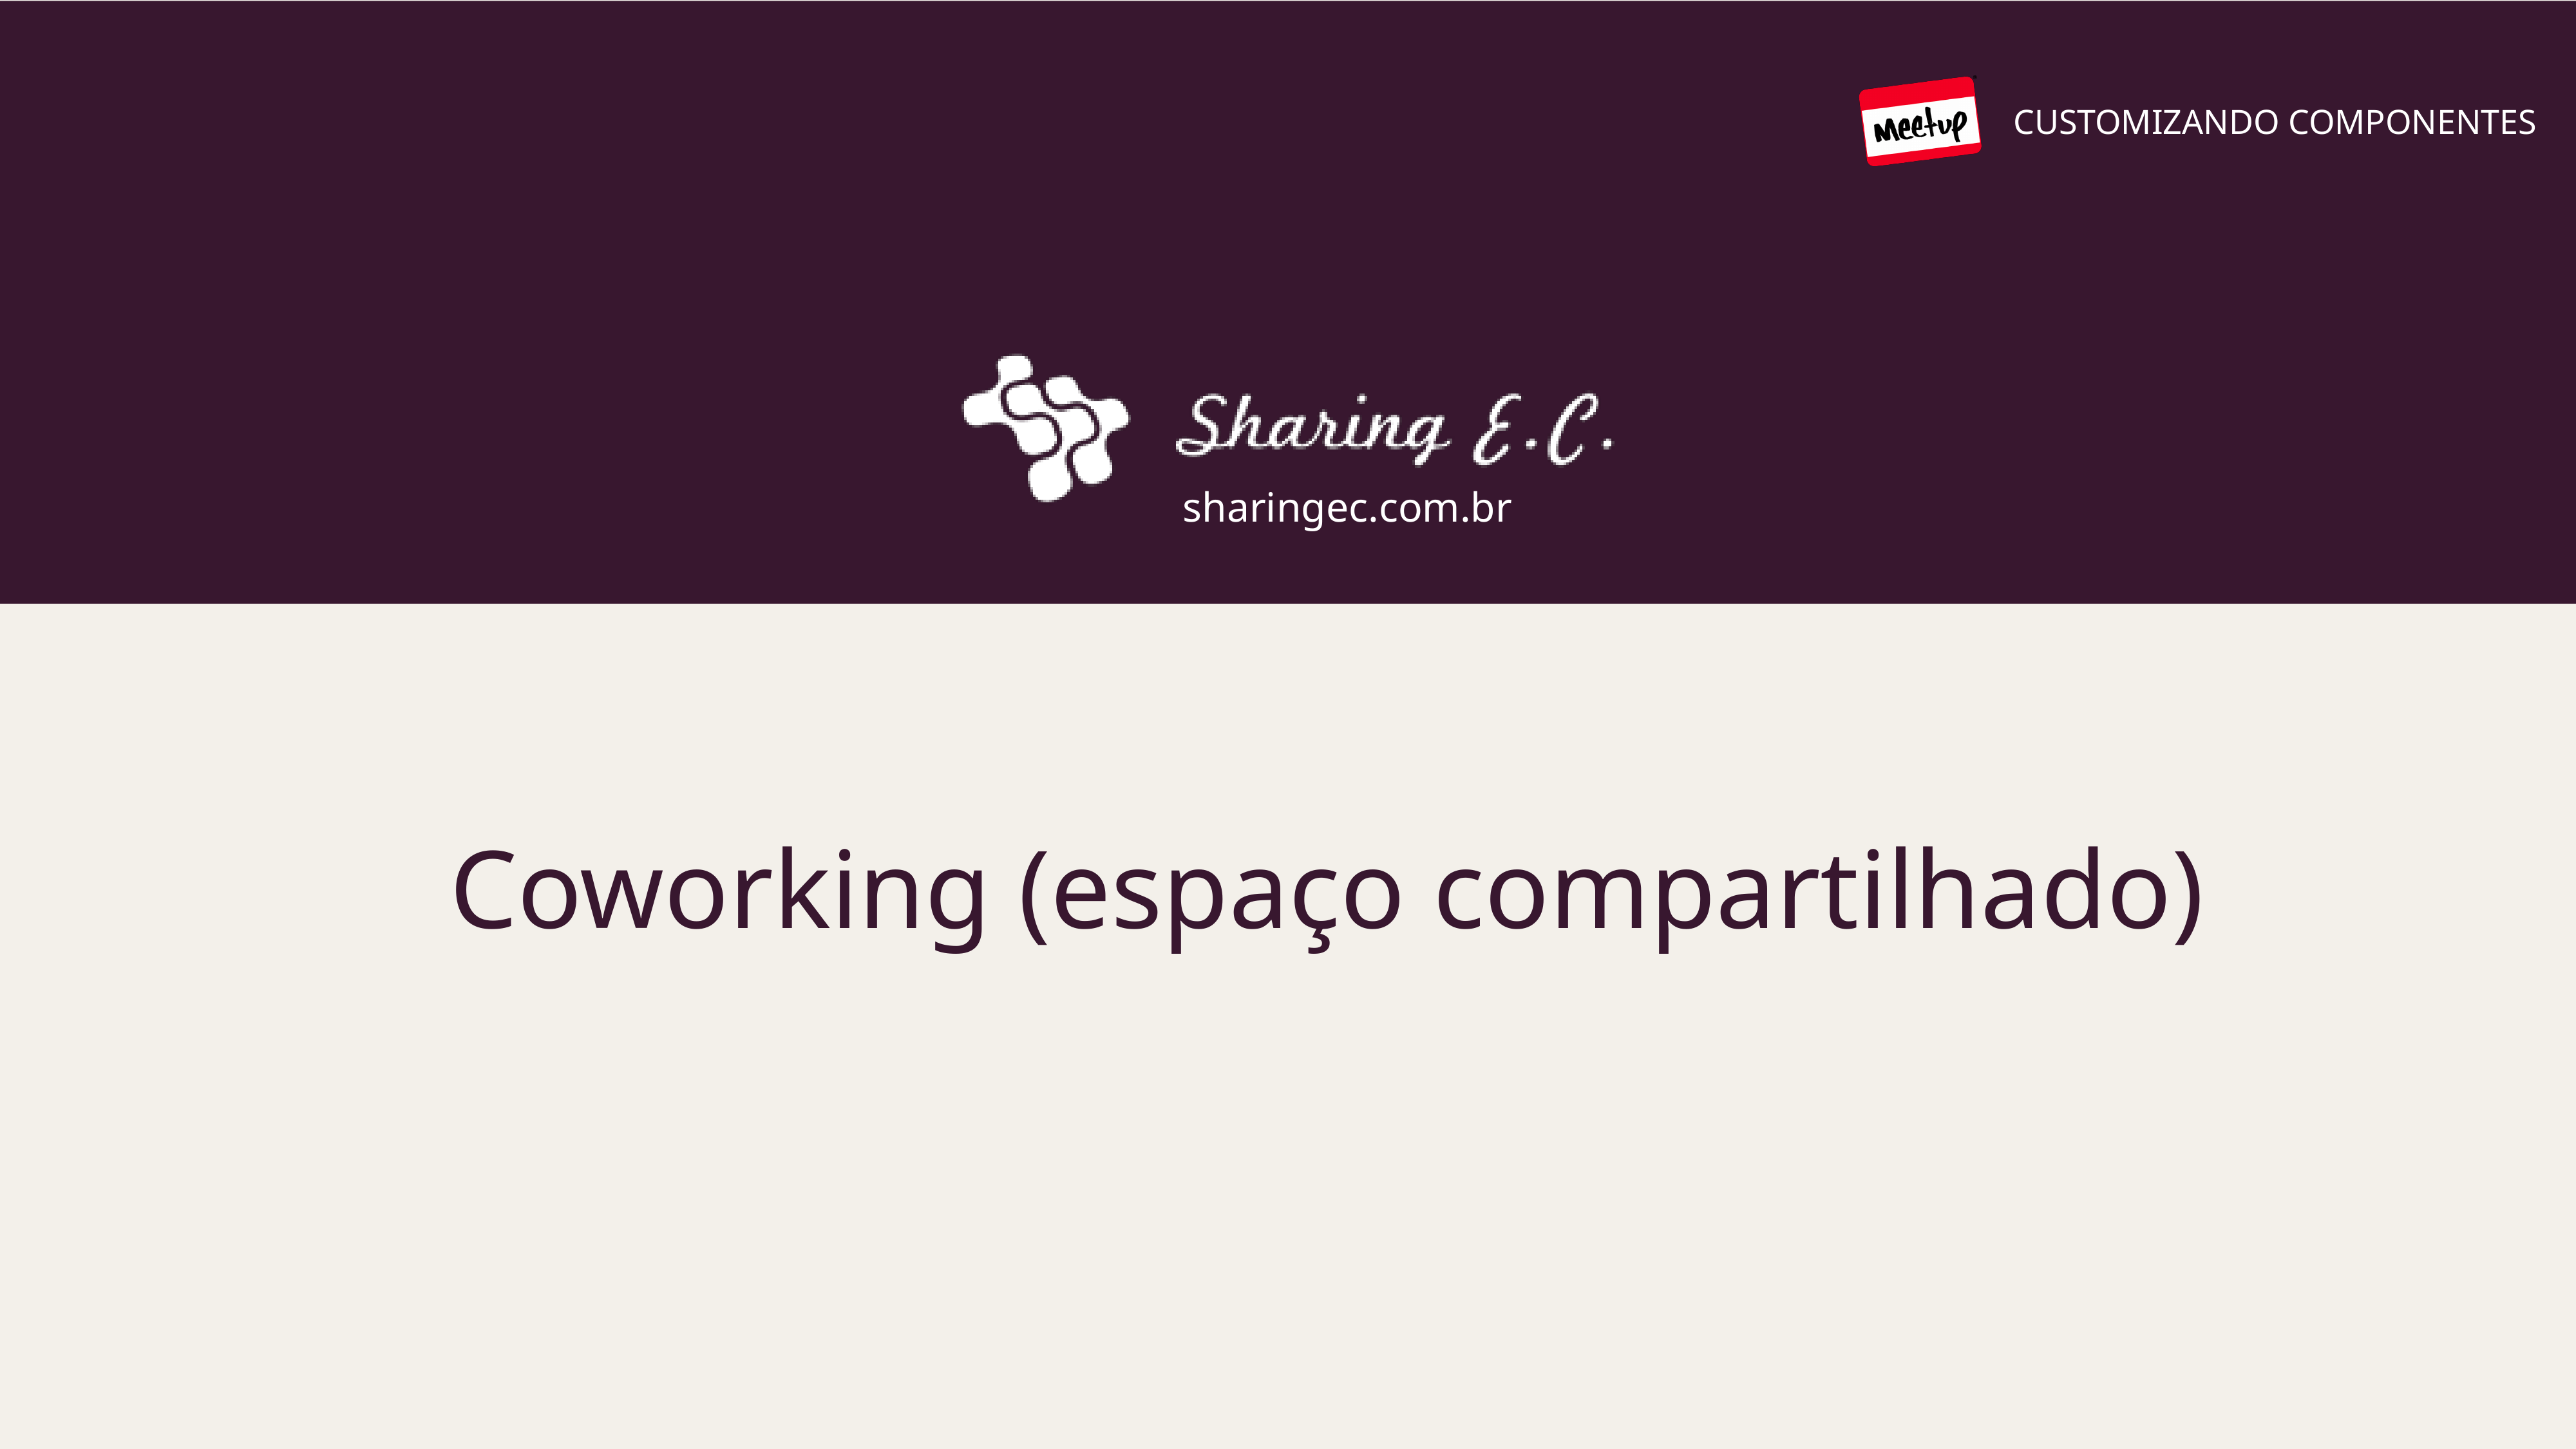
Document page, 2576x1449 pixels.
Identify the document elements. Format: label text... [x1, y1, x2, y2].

text_box CUSTOMIZANDO COMPONENTES [2005, 93, 2545, 149]
picture [961, 354, 1615, 506]
picture [1859, 75, 1982, 167]
text_box sharingec.com.br [1175, 506, 1520, 538]
text_box [0, 1, 2576, 604]
text_box Coworking (espaço compartilhado) [442, 813, 2213, 958]
